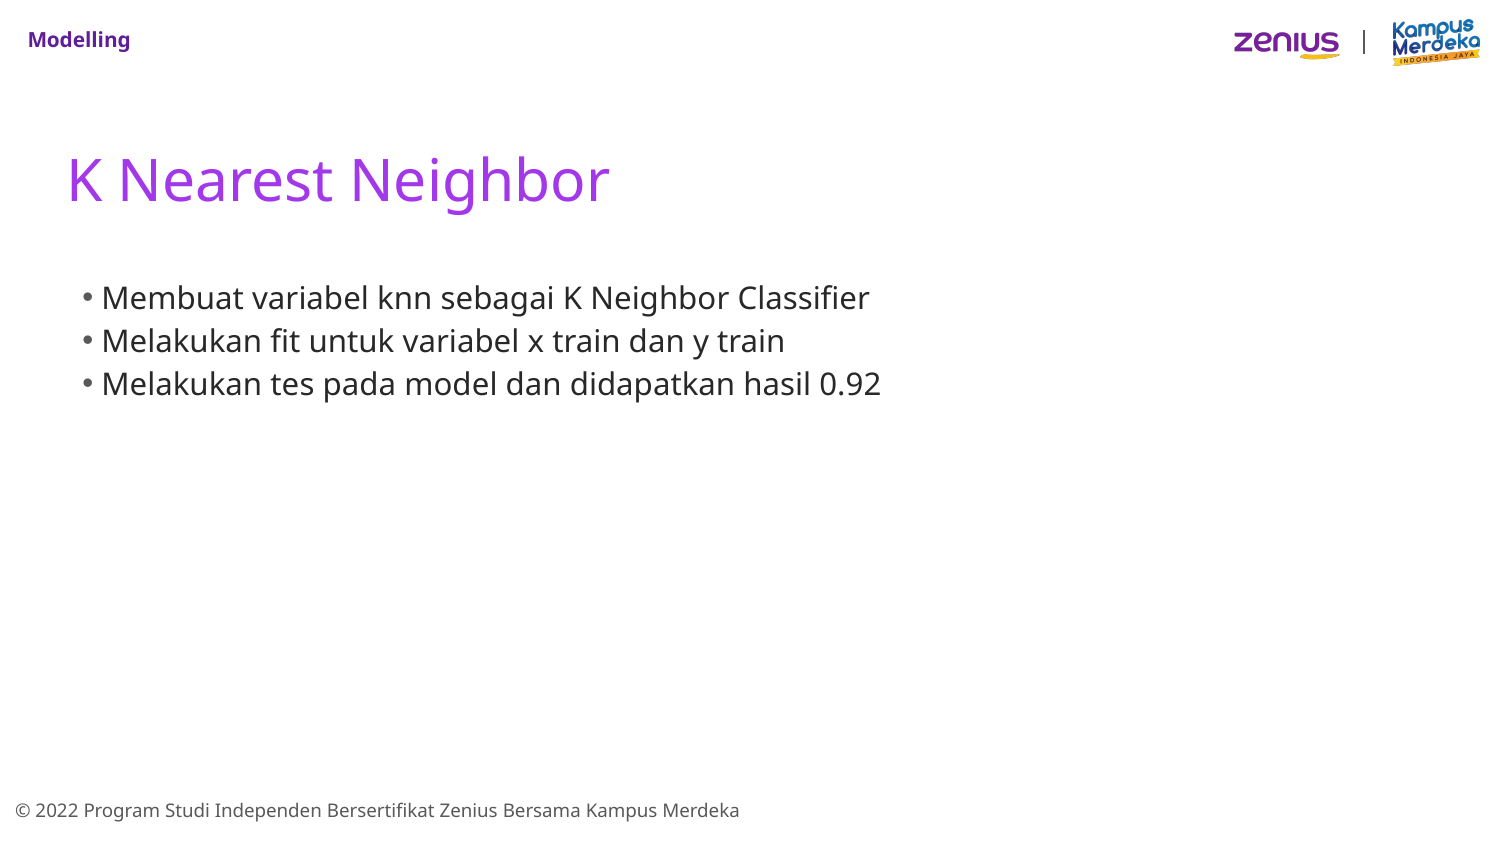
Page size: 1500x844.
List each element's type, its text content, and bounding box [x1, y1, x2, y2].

text_box Modelling [12, 14, 1011, 65]
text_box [1230, 15, 1480, 69]
title K Nearest Neighbor [51, 110, 1443, 245]
text_box Membuat variabel knn sebagai K Neighbor Classifier Melakukan fit untuk variabel x train dan y train Melakukan tes pada model dan didapatkan hasil 0.92 [67, 257, 1302, 713]
text_box © 2022 Program Studi Independen Bersertifikat Zenius Bersama Kampus Merdeka [0, 787, 1468, 833]
